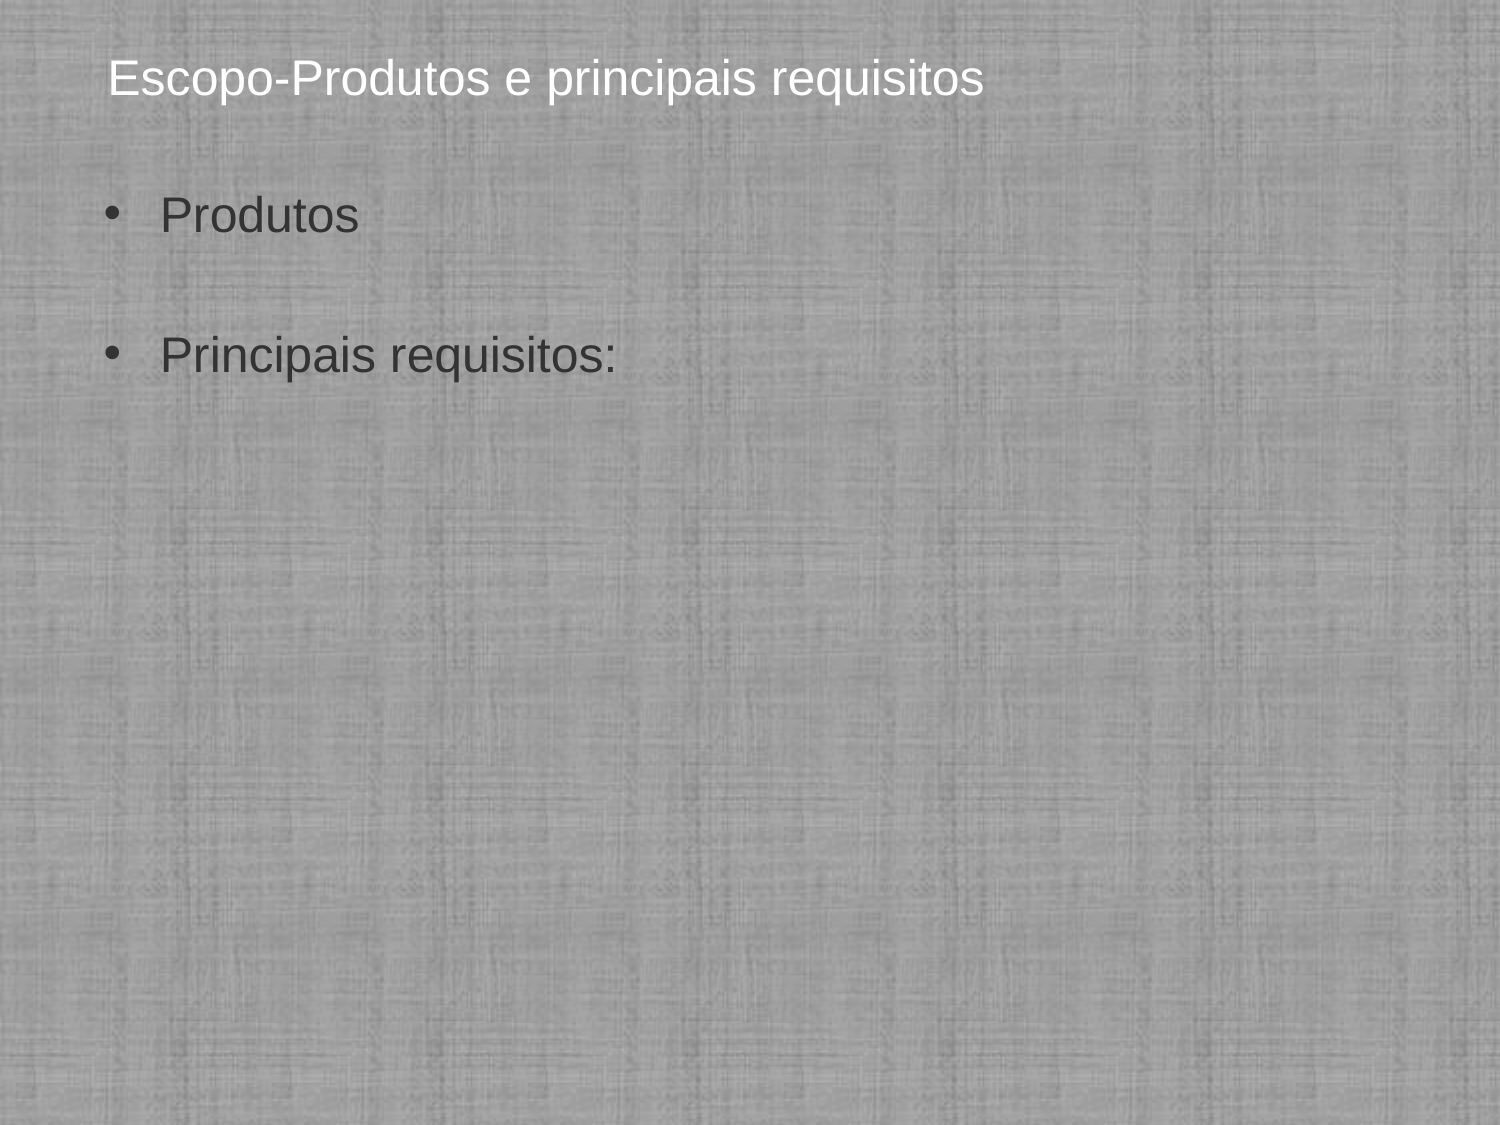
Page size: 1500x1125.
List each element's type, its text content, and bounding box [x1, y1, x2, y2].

list Produtos Principais requisitos: [88, 174, 1424, 622]
title Escopo-Produtos e principais requisitos [92, 12, 1341, 138]
